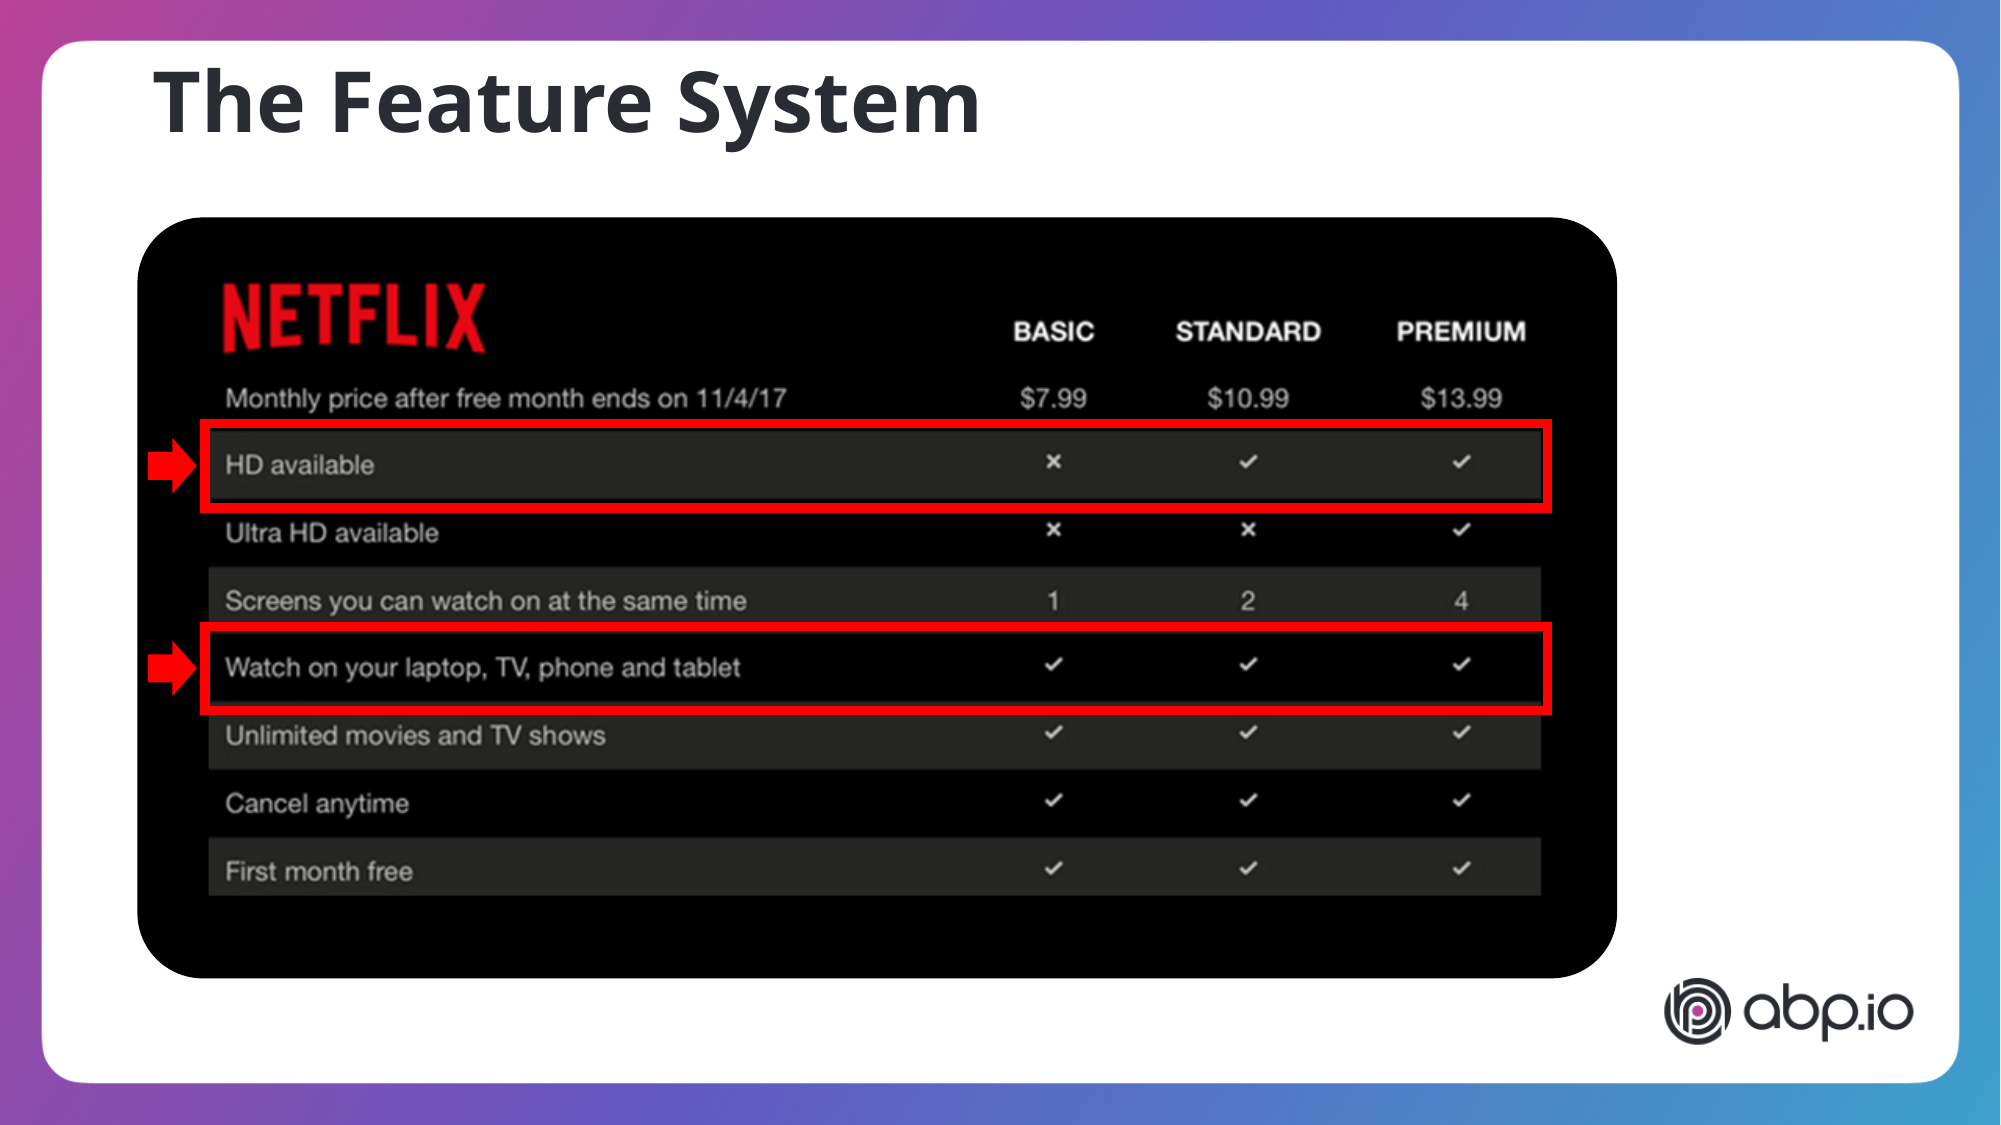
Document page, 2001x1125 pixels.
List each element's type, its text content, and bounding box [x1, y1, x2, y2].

title The Feature System [137, 52, 1863, 160]
picture [0, 0, 2001, 1125]
